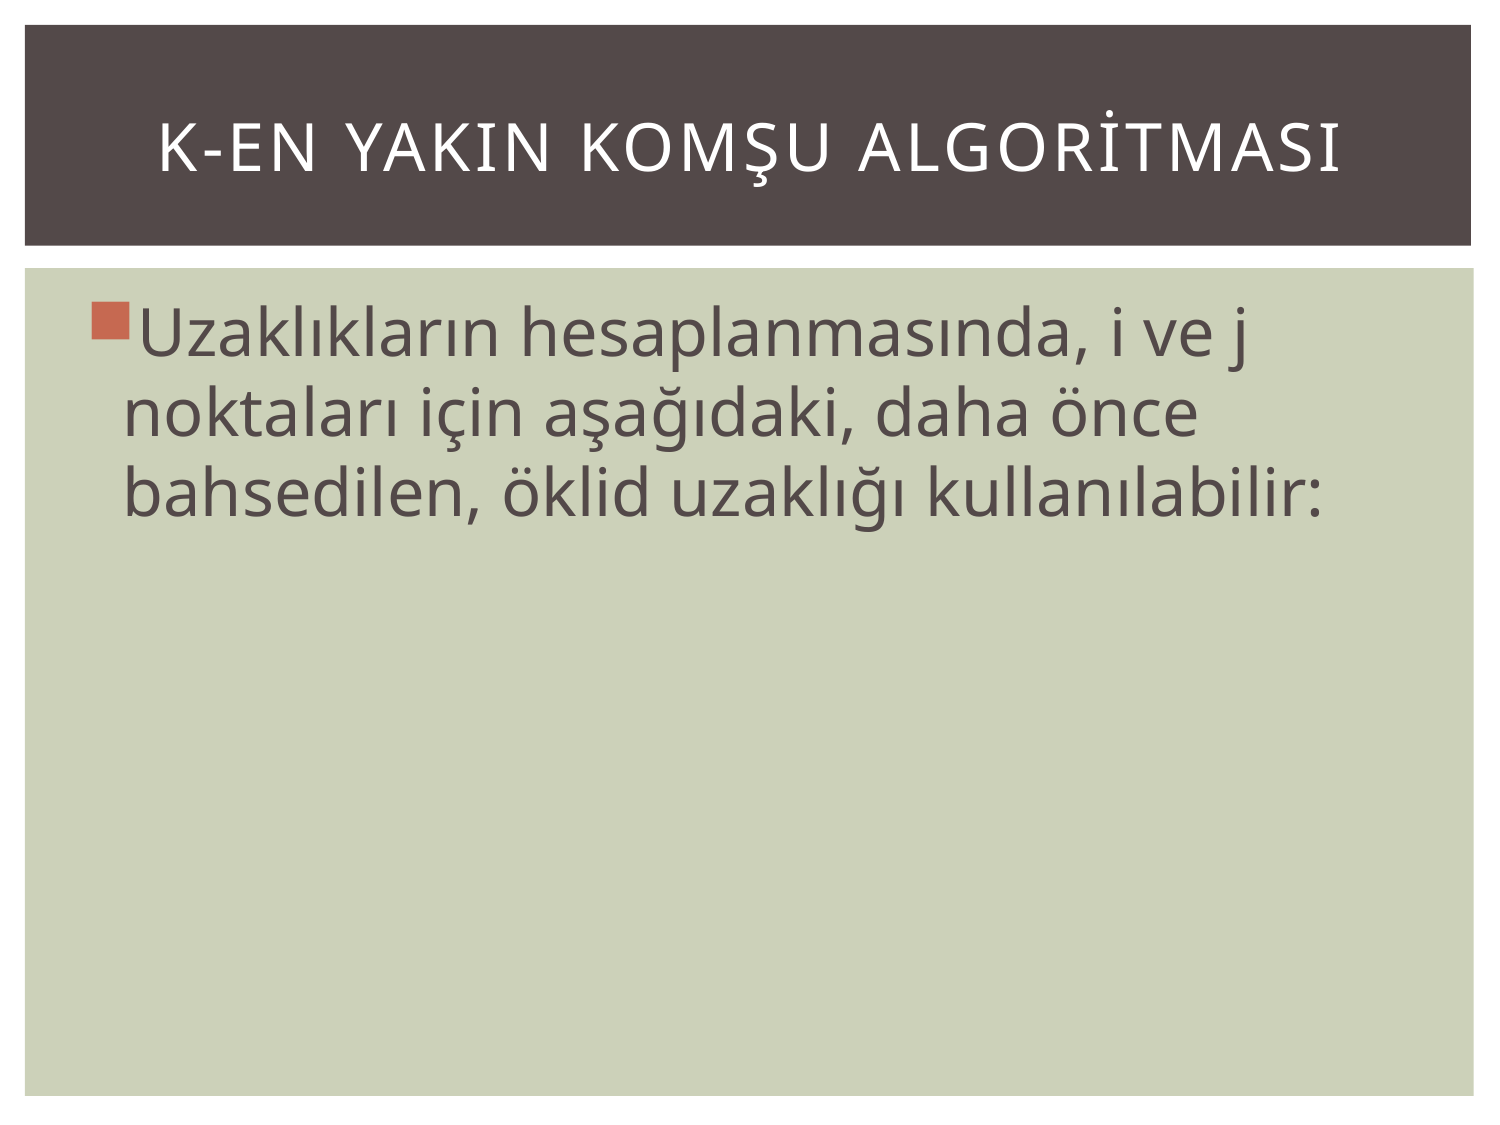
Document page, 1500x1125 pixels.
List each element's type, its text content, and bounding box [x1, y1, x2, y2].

title K-En yakIN KOMŞU ALGORİTMASI [62, 58, 1438, 232]
